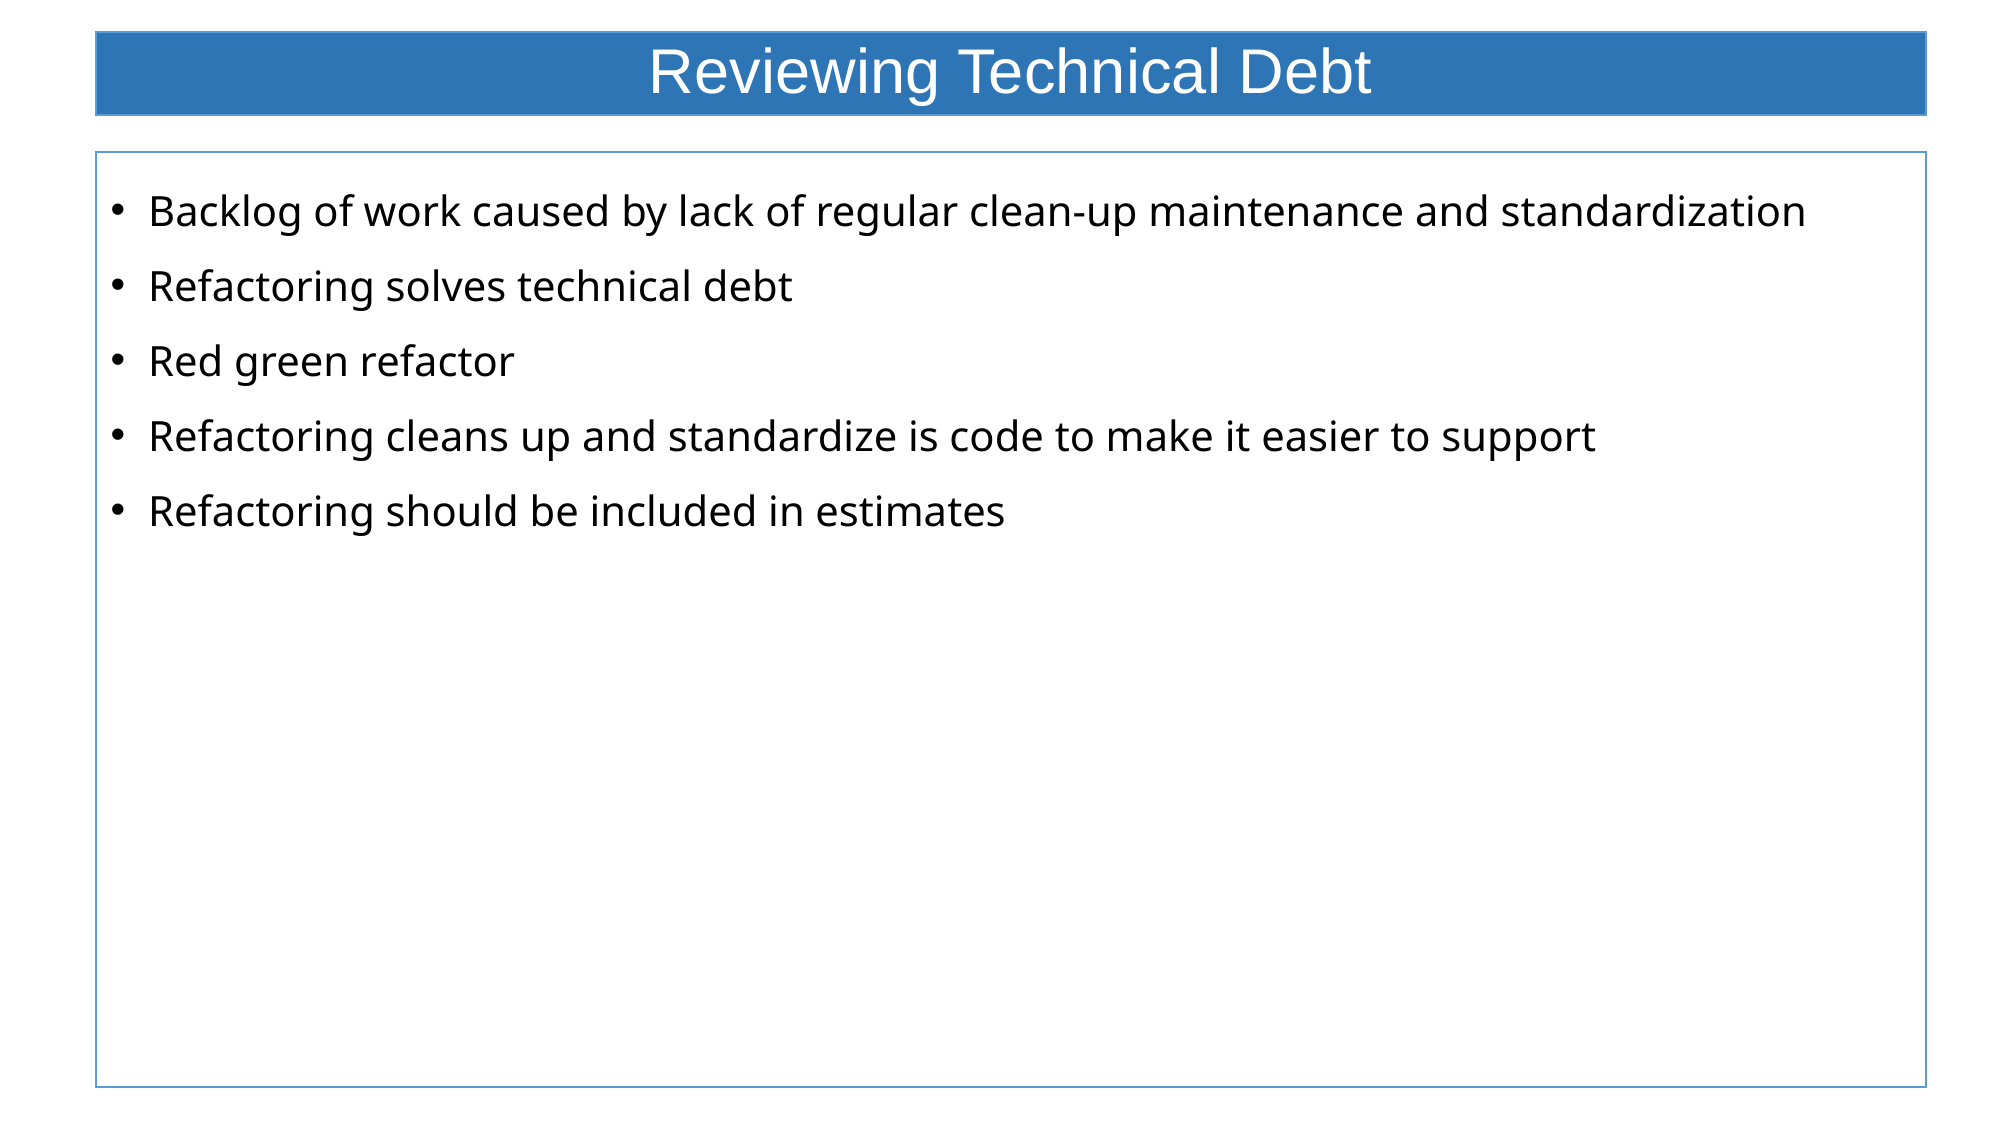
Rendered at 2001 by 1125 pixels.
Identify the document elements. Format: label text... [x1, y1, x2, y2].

title Reviewing Technical Debt [95, 31, 1927, 116]
list Backlog of work caused by lack of regular clean-up maintenance and standardization Refactoring solves technical debt Red green refactor Refactoring cleans up and standardize is code to make it easier to support Refactoring should be included in estimates [95, 151, 1927, 1088]
